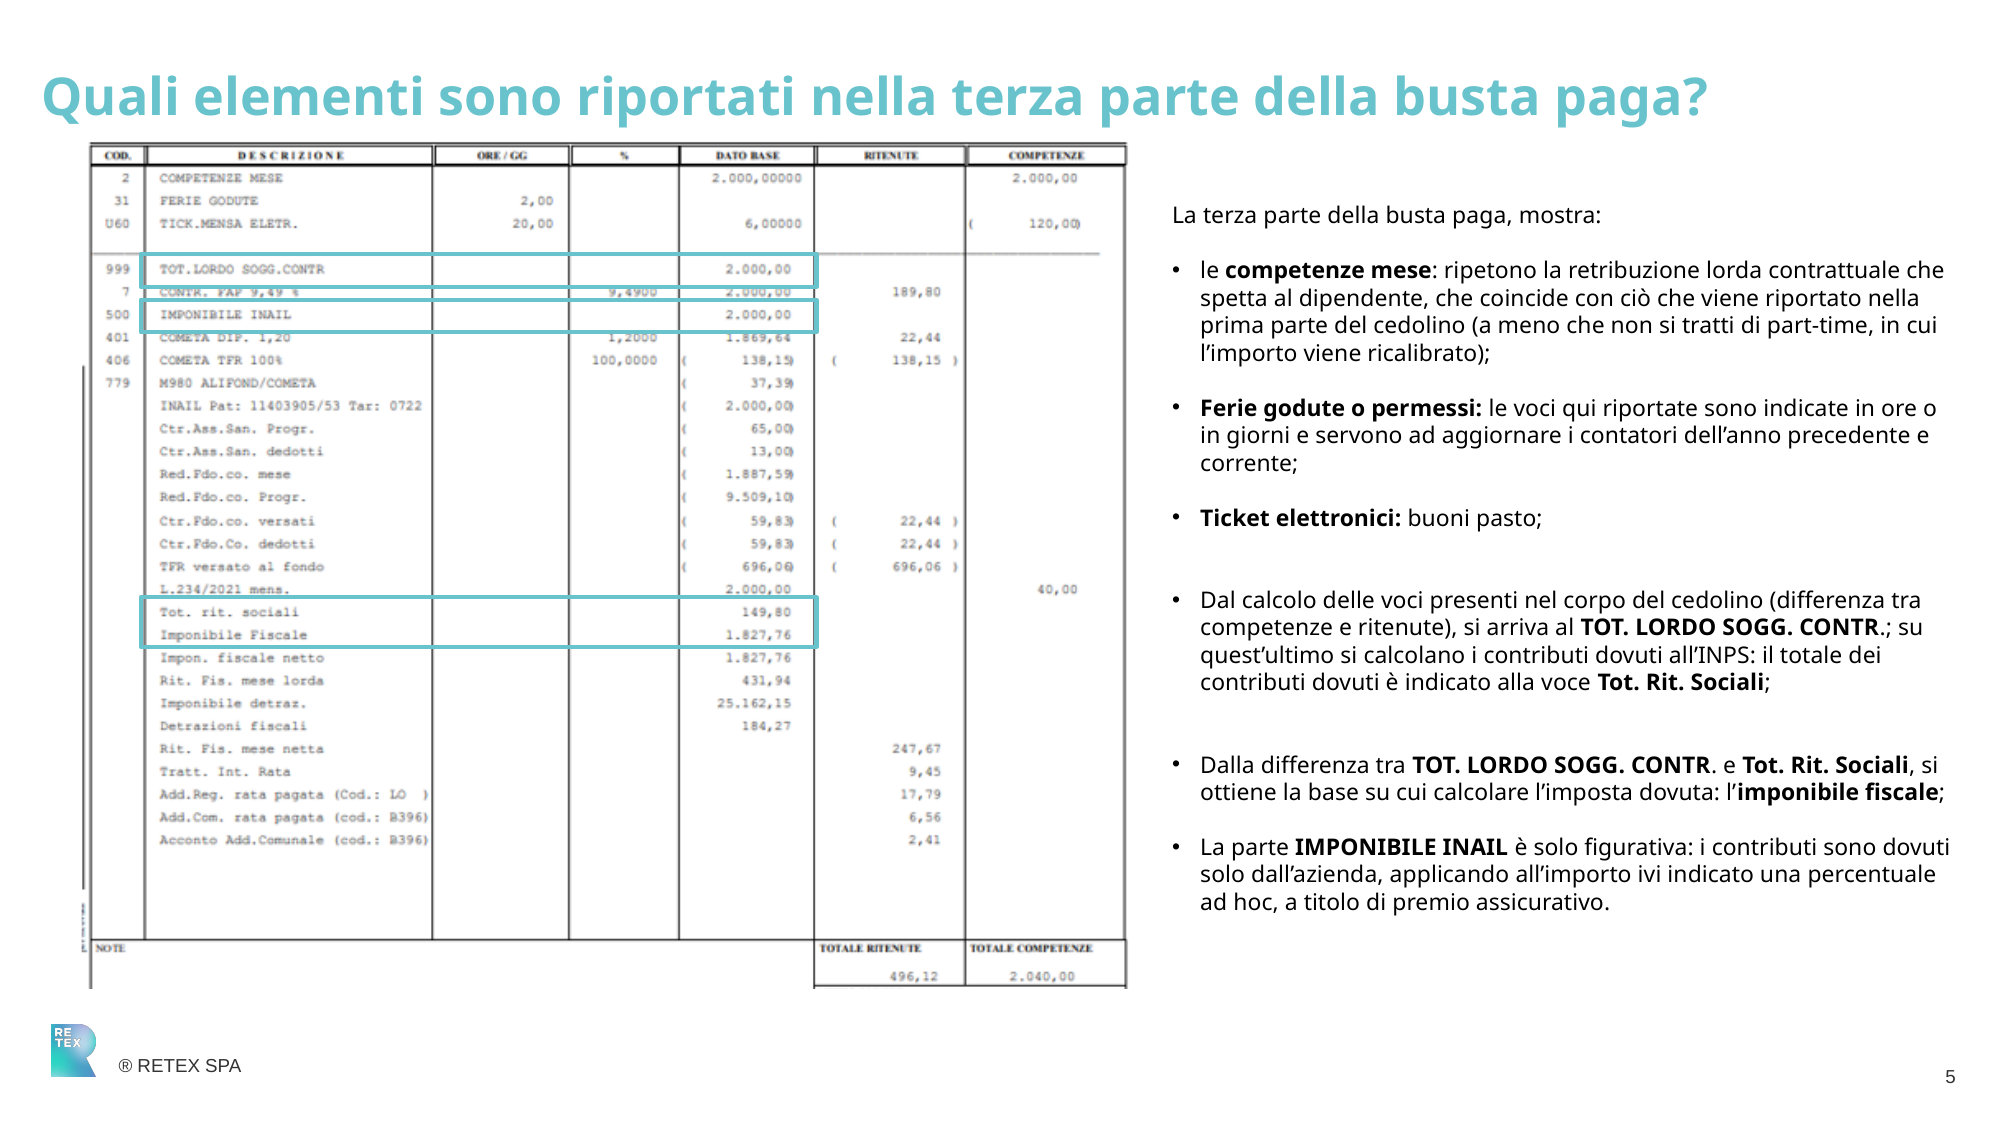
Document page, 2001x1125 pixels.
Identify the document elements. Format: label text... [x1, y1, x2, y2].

picture [81, 136, 1133, 989]
picture [51, 1024, 96, 1077]
text_box La terza parte della busta paga, mostra: le competenze mese: ripetono la retribuzione lorda contrattuale che spetta al dipendente, che coincide con ciò che viene riportato nella prima parte del cedolino (a meno che non si tratti di part-time, in cui l’importo viene ricalibrato); Ferie godute o permessi: le voci qui riportate sono indicate in ore o in giorni e servono ad aggiornare i contatori dell’anno precedente e corrente; Ticket elettronici: buoni pasto; Dal calcolo delle voci presenti nel corpo del cedolino (differenza tra competenze e ritenute), si arriva al TOT. LORDO SOGG. CONTR.; su quest’ultimo si calcolano i contributi dovuti all’INPS: il totale dei contributi dovuti è indicato alla voce Tot. Rit. Sociali; Dalla differenza tra TOT. LORDO SOGG. CONTR. e Tot. Rit. Sociali, si ottiene la base su cui calcolare l’imposta dovuta: l’imponibile fiscale; La parte IMPONIBILE INAIL è solo figurativa: i contributi sono dovuti solo dall’azienda, applicando all’importo ivi indicato una percentuale ad hoc, a titolo di premio assicurativo. [1157, 166, 1972, 923]
text_box Quali elementi sono riportati nella terza parte della busta paga? [26, 24, 1946, 111]
slide_number 5 [1520, 1053, 1971, 1100]
